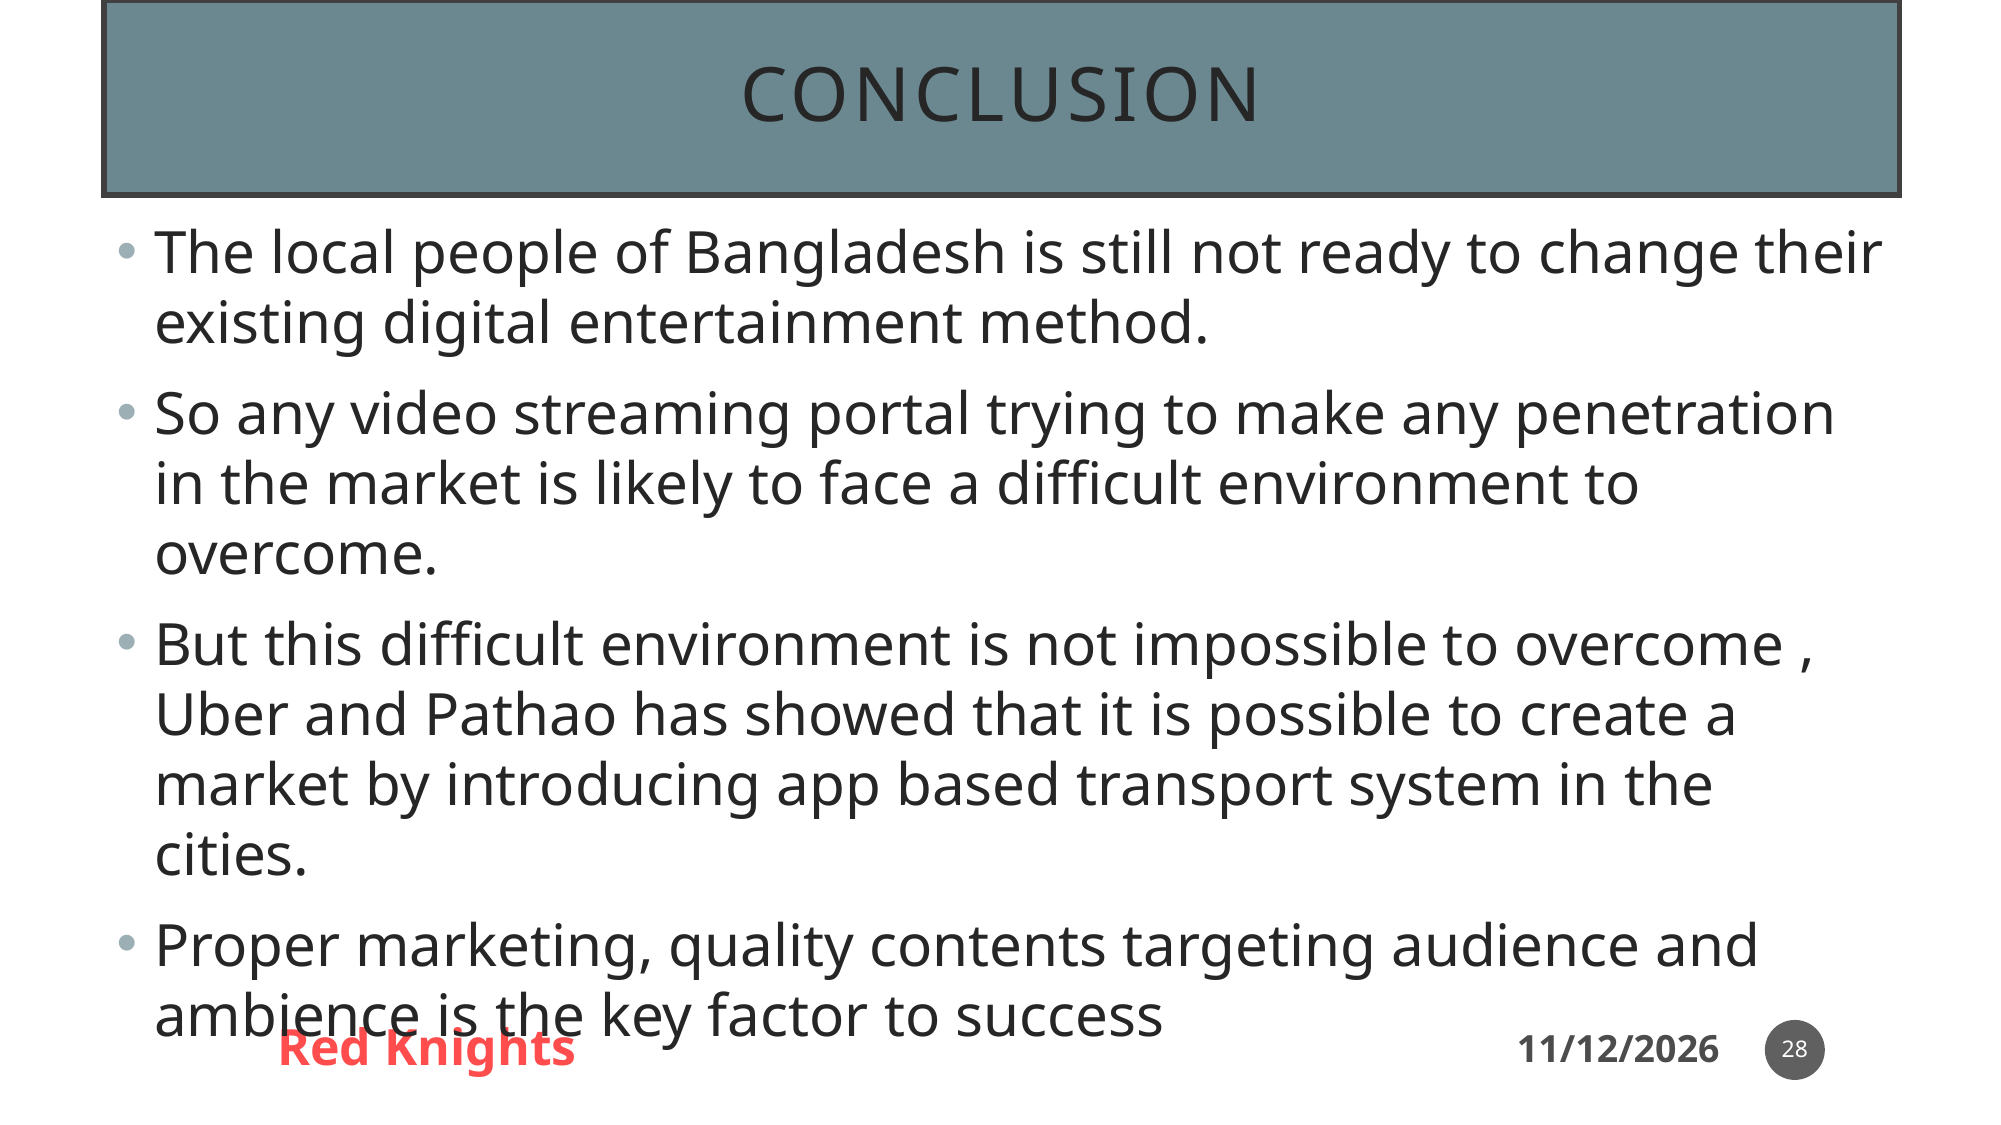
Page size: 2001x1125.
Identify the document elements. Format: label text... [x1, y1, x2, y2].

title Conclusion [101, 0, 1902, 198]
list The local people of Bangladesh is still not ready to change their existing digital entertainment method. So any video streaming portal trying to make any penetration in the market is likely to face a difficult environment to overcome. But this difficult environment is not impossible to overcome , Uber and Pathao has showed that it is possible to create a market by introducing app based transport system in the cities. Proper marketing, quality contents targeting audience and ambience is the key factor to success [101, 207, 1900, 1012]
footer Red Knights [262, 1023, 1231, 1076]
slide_number 28 [1764, 1019, 1825, 1080]
slide_number 14-Nov-20 [1283, 1023, 1735, 1077]
